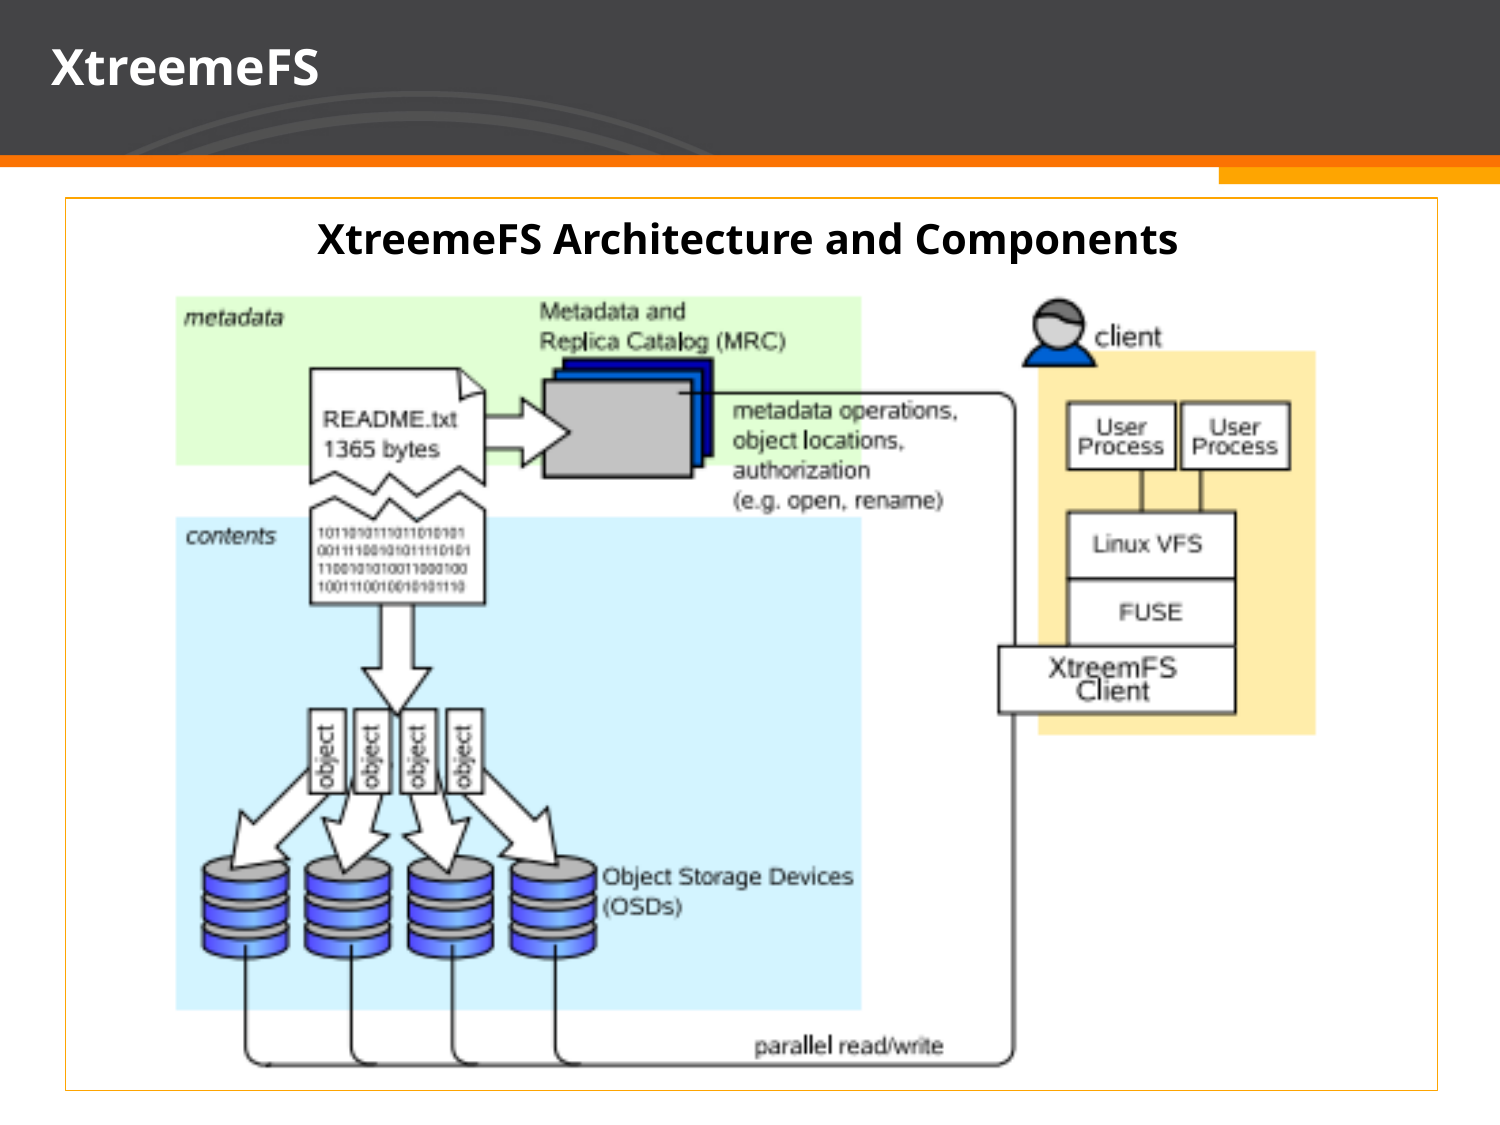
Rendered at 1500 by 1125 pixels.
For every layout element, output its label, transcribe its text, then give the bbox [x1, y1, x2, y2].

text_box [65, 197, 1438, 1091]
title XtreemeFS [51, 19, 961, 119]
picture [0, 0, 1500, 1125]
